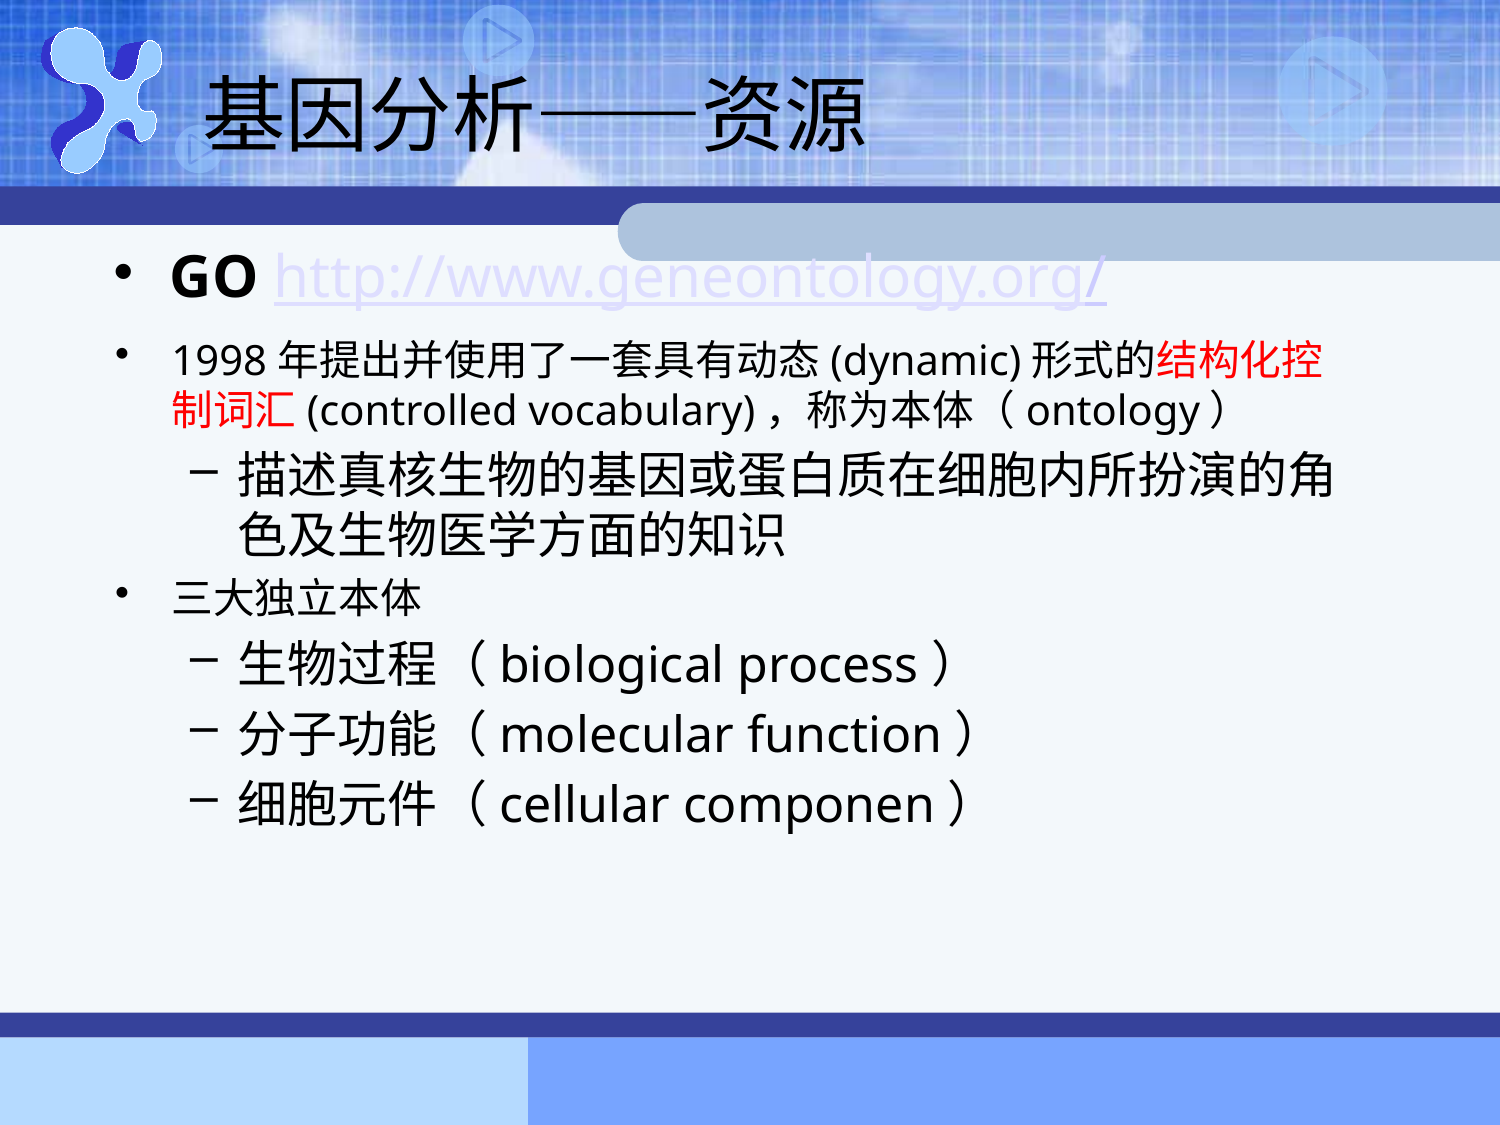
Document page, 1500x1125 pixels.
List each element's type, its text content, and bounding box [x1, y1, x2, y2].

title 基因分析——资源 [187, 24, 1463, 200]
picture [0, 0, 1500, 186]
text_box 1998年提出并使用了一套具有动态(dynamic)形式的结构化控制词汇(controlled vocabulary)，称为本体（ontology） 描述真核生物的基因或蛋白质在细胞内所扮演的角色及生物医学方面的知识 三大独立本体 生物过程（biological process） 分子功能（molecular function） 细胞元件（cellular componen） [100, 326, 1376, 929]
picture [483, 18, 496, 24]
list GO http://www.geneontology.org/ [98, 231, 1247, 327]
